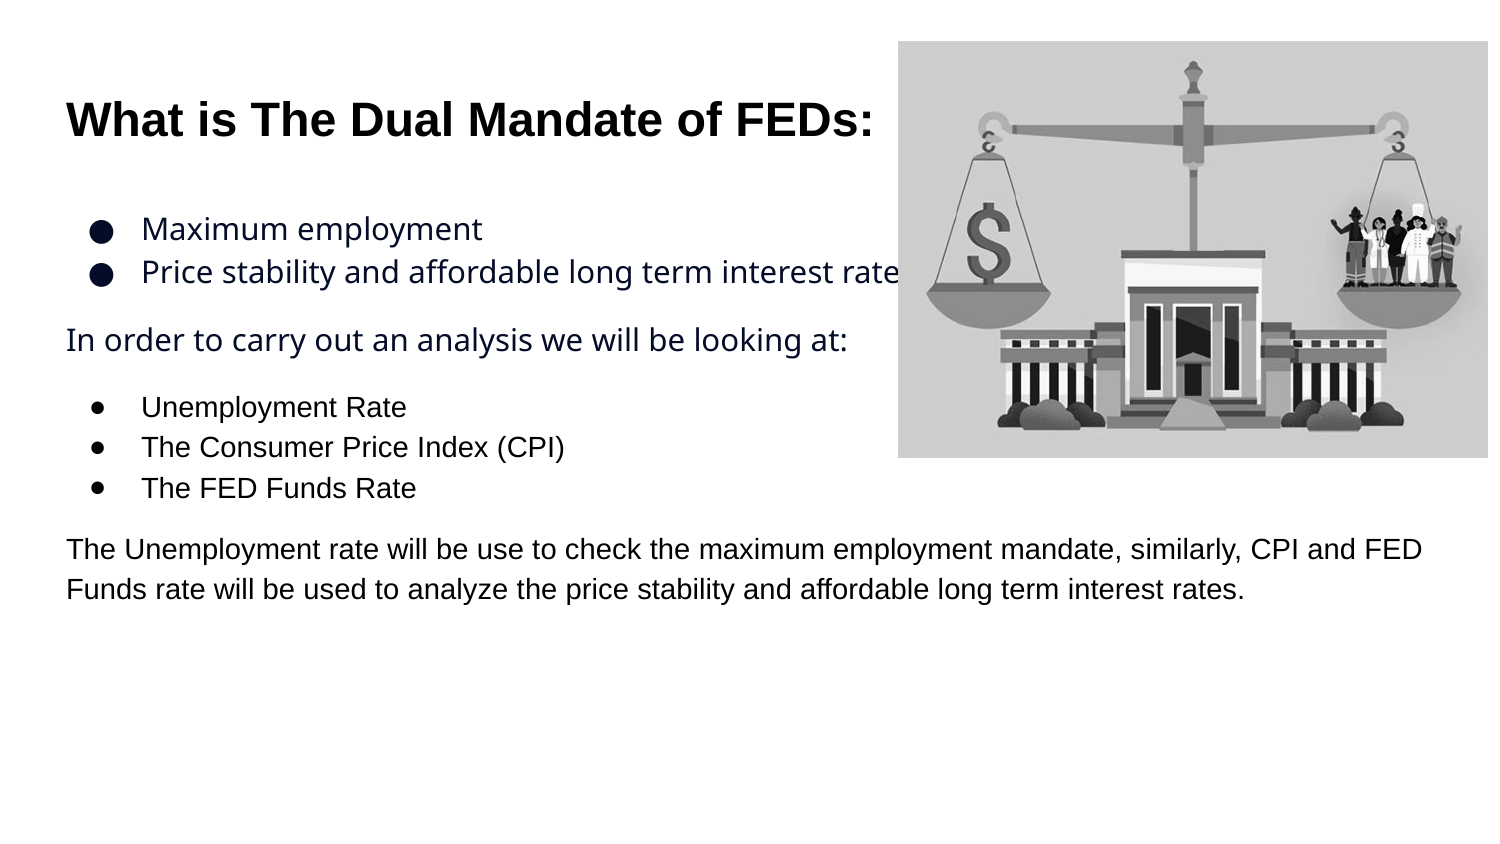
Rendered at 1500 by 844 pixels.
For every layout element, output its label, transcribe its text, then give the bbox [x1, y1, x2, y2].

list Maximum employment Price stability and affordable long term interest rate: In order to carry out an analysis we will be looking at: Unemployment Rate The Consumer Price Index (CPI) The FED Funds Rate The Unemployment rate will be use to check the maximum employment mandate, similarly, CPI and FED Funds rate will be used to analyze the price stability and affordable long term interest rates. [51, 189, 1449, 750]
picture [898, 41, 1488, 459]
title What is The Dual Mandate of FEDs: [51, 72, 893, 167]
